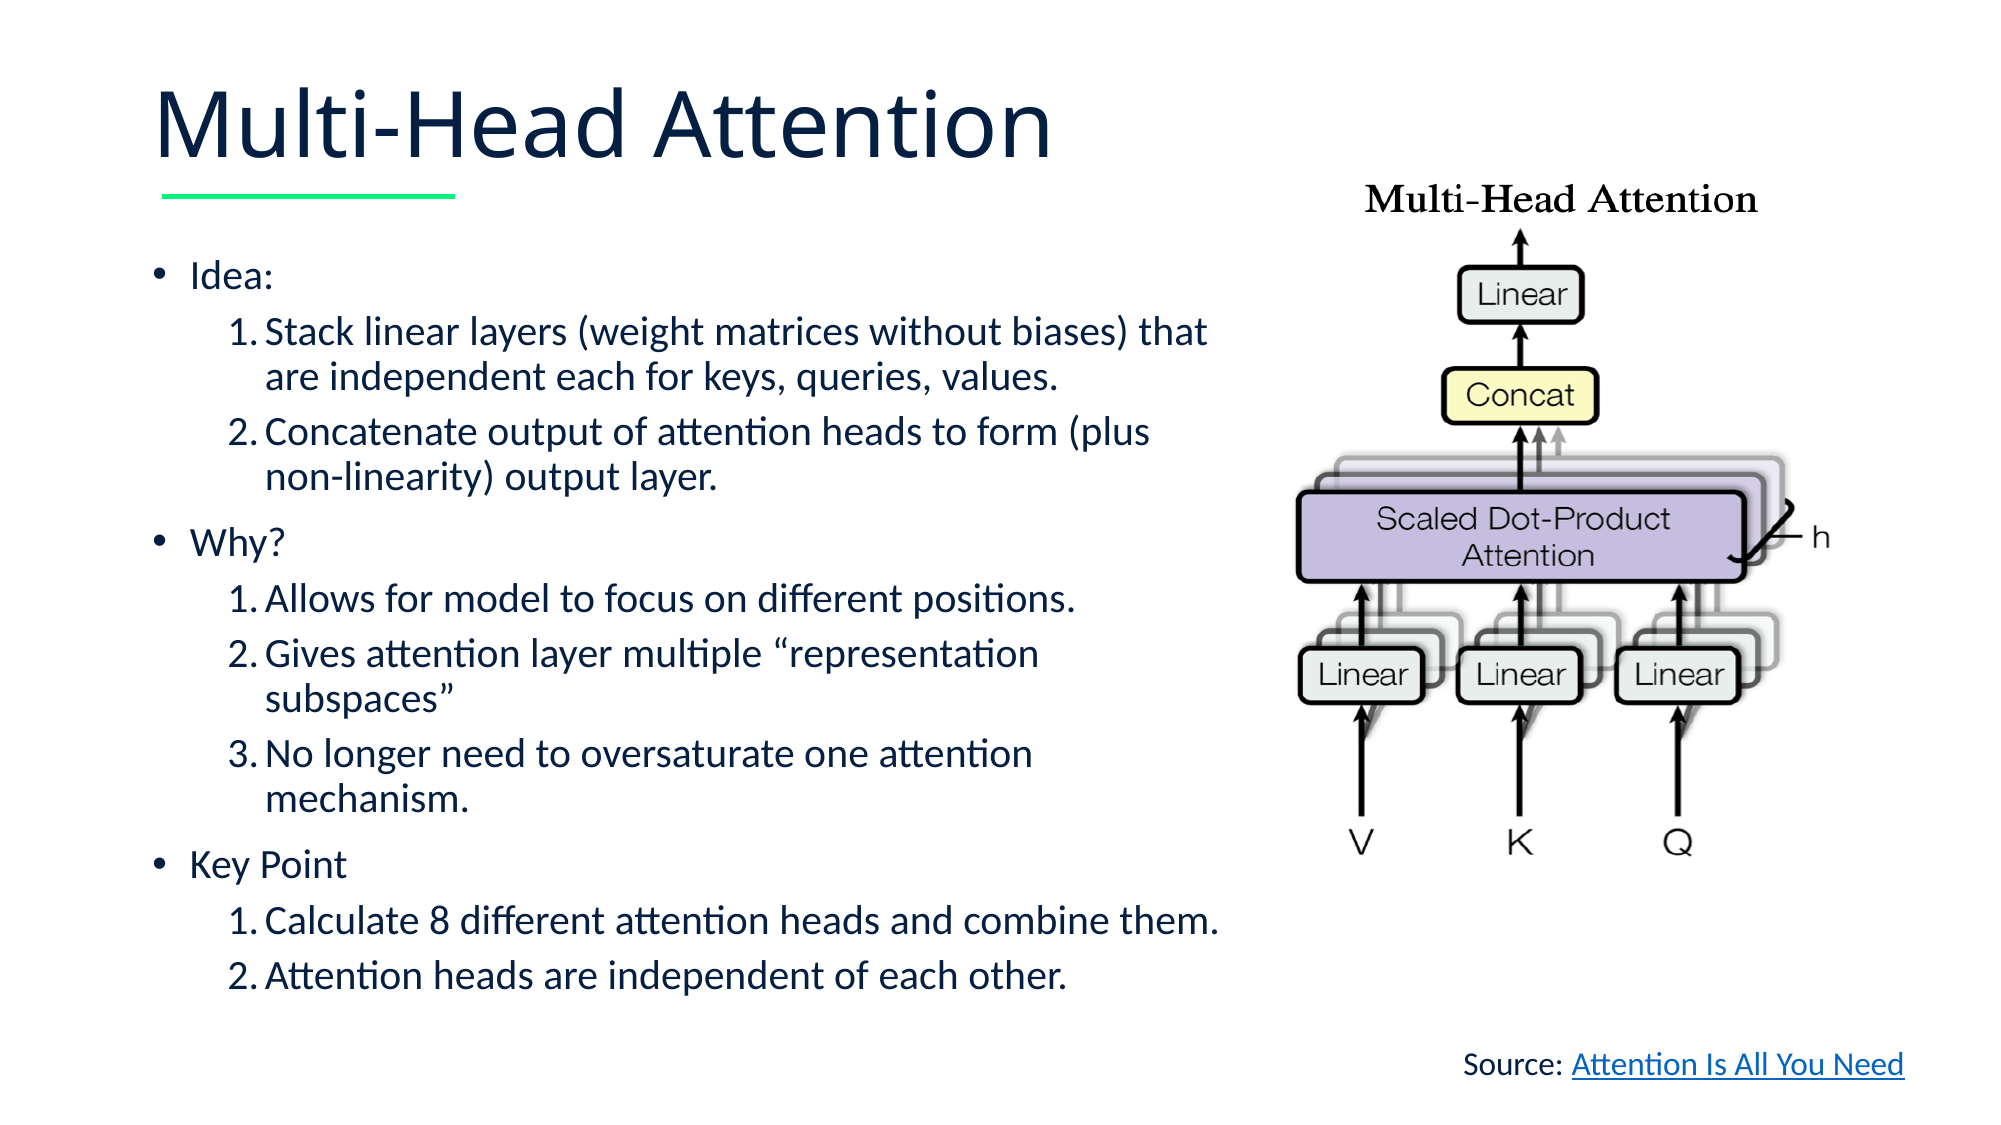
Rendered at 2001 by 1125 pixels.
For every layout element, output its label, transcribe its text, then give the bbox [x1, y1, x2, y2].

title Multi-Head Attention [137, 59, 1863, 197]
list Idea: Stack linear layers (weight matrices without biases) that are independent each for keys, queries, values. Concatenate output of attention heads to form (plus non-linearity) output layer. Why? Allows for model to focus on different positions. Gives attention layer multiple “representation subspaces” No longer need to oversaturate one attention mechanism. Key Point Calculate 8 different attention heads and combine them. Attention heads are independent of each other. [137, 246, 1252, 1066]
text_box Source: Attention Is All You Need [1448, 1034, 1921, 1090]
picture [1263, 148, 1850, 888]
